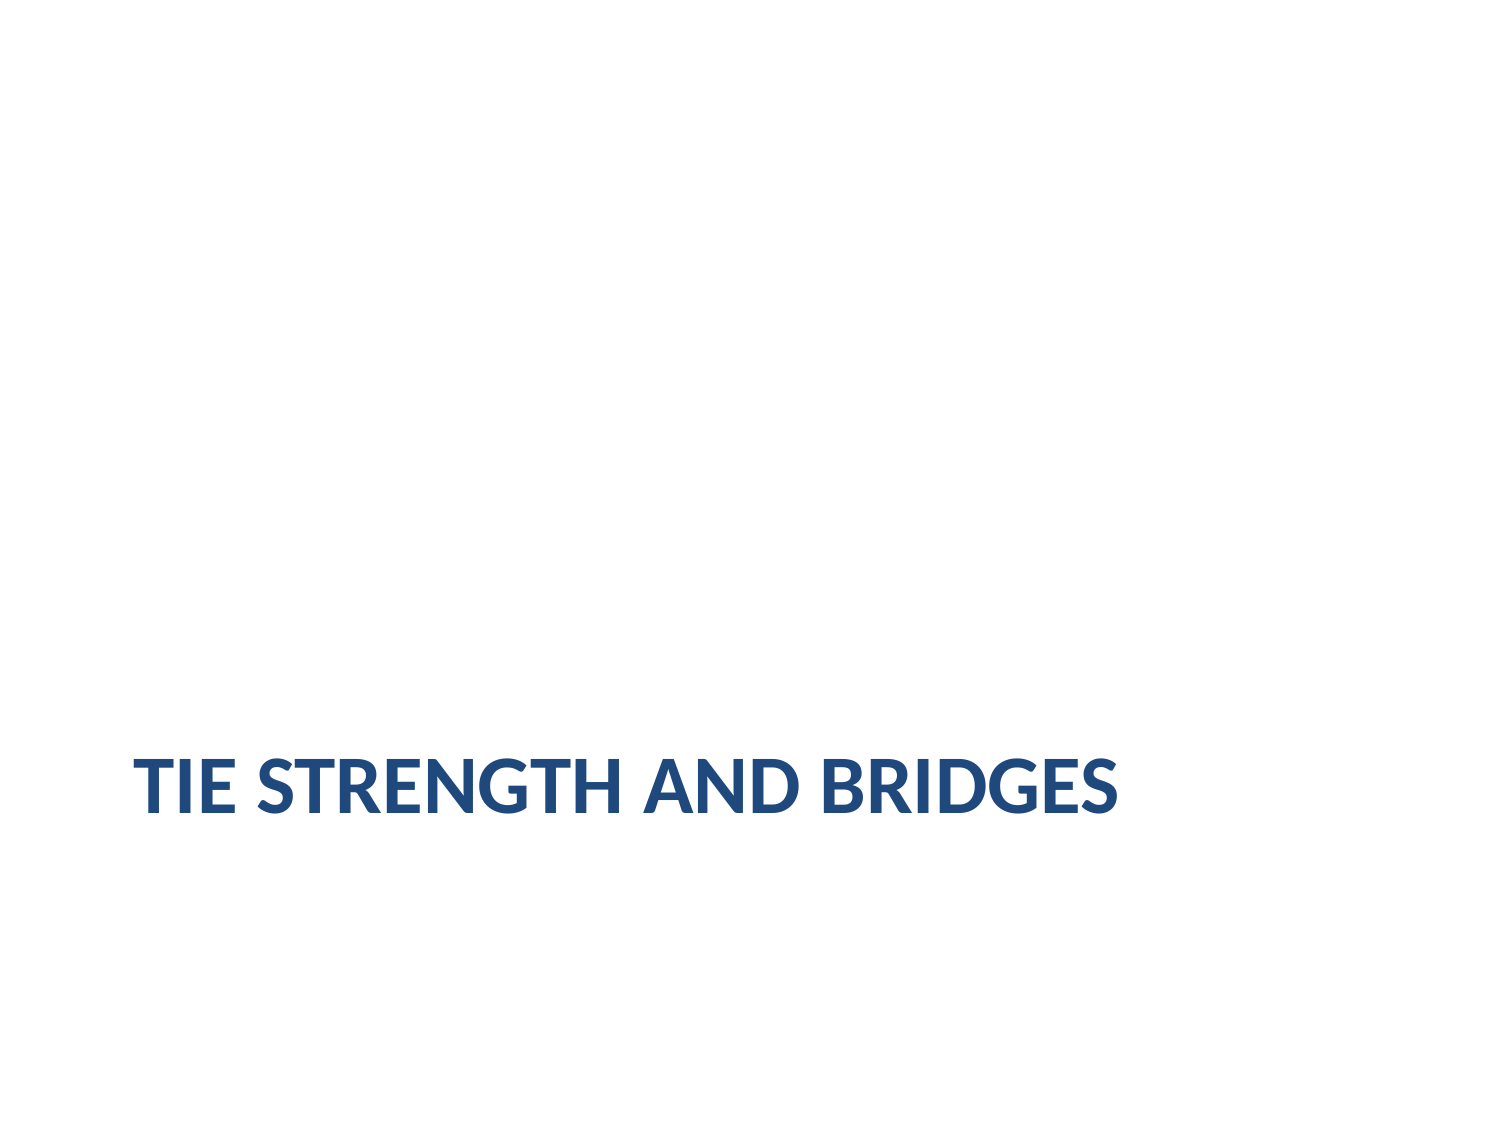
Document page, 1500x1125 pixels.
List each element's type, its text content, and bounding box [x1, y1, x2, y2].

title Tie Strength and Bridges [118, 722, 1394, 947]
